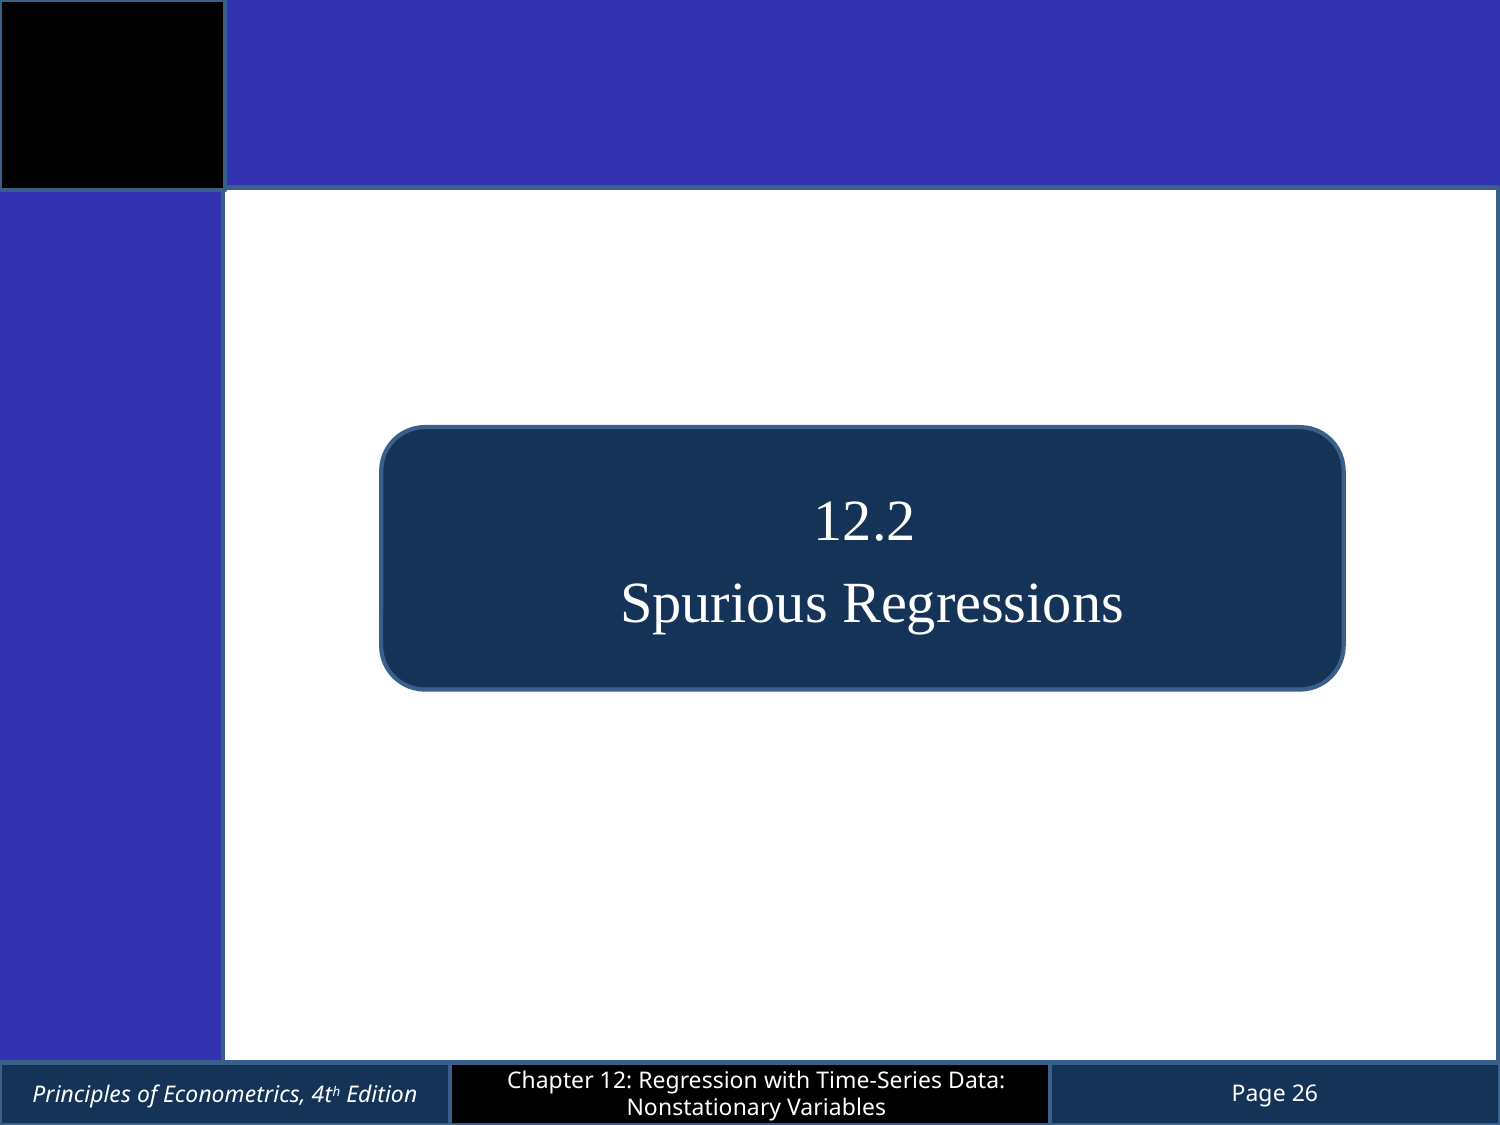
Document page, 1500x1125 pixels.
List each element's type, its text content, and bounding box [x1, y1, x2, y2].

text_box 12.2 Spurious Regressions [379, 424, 1346, 692]
